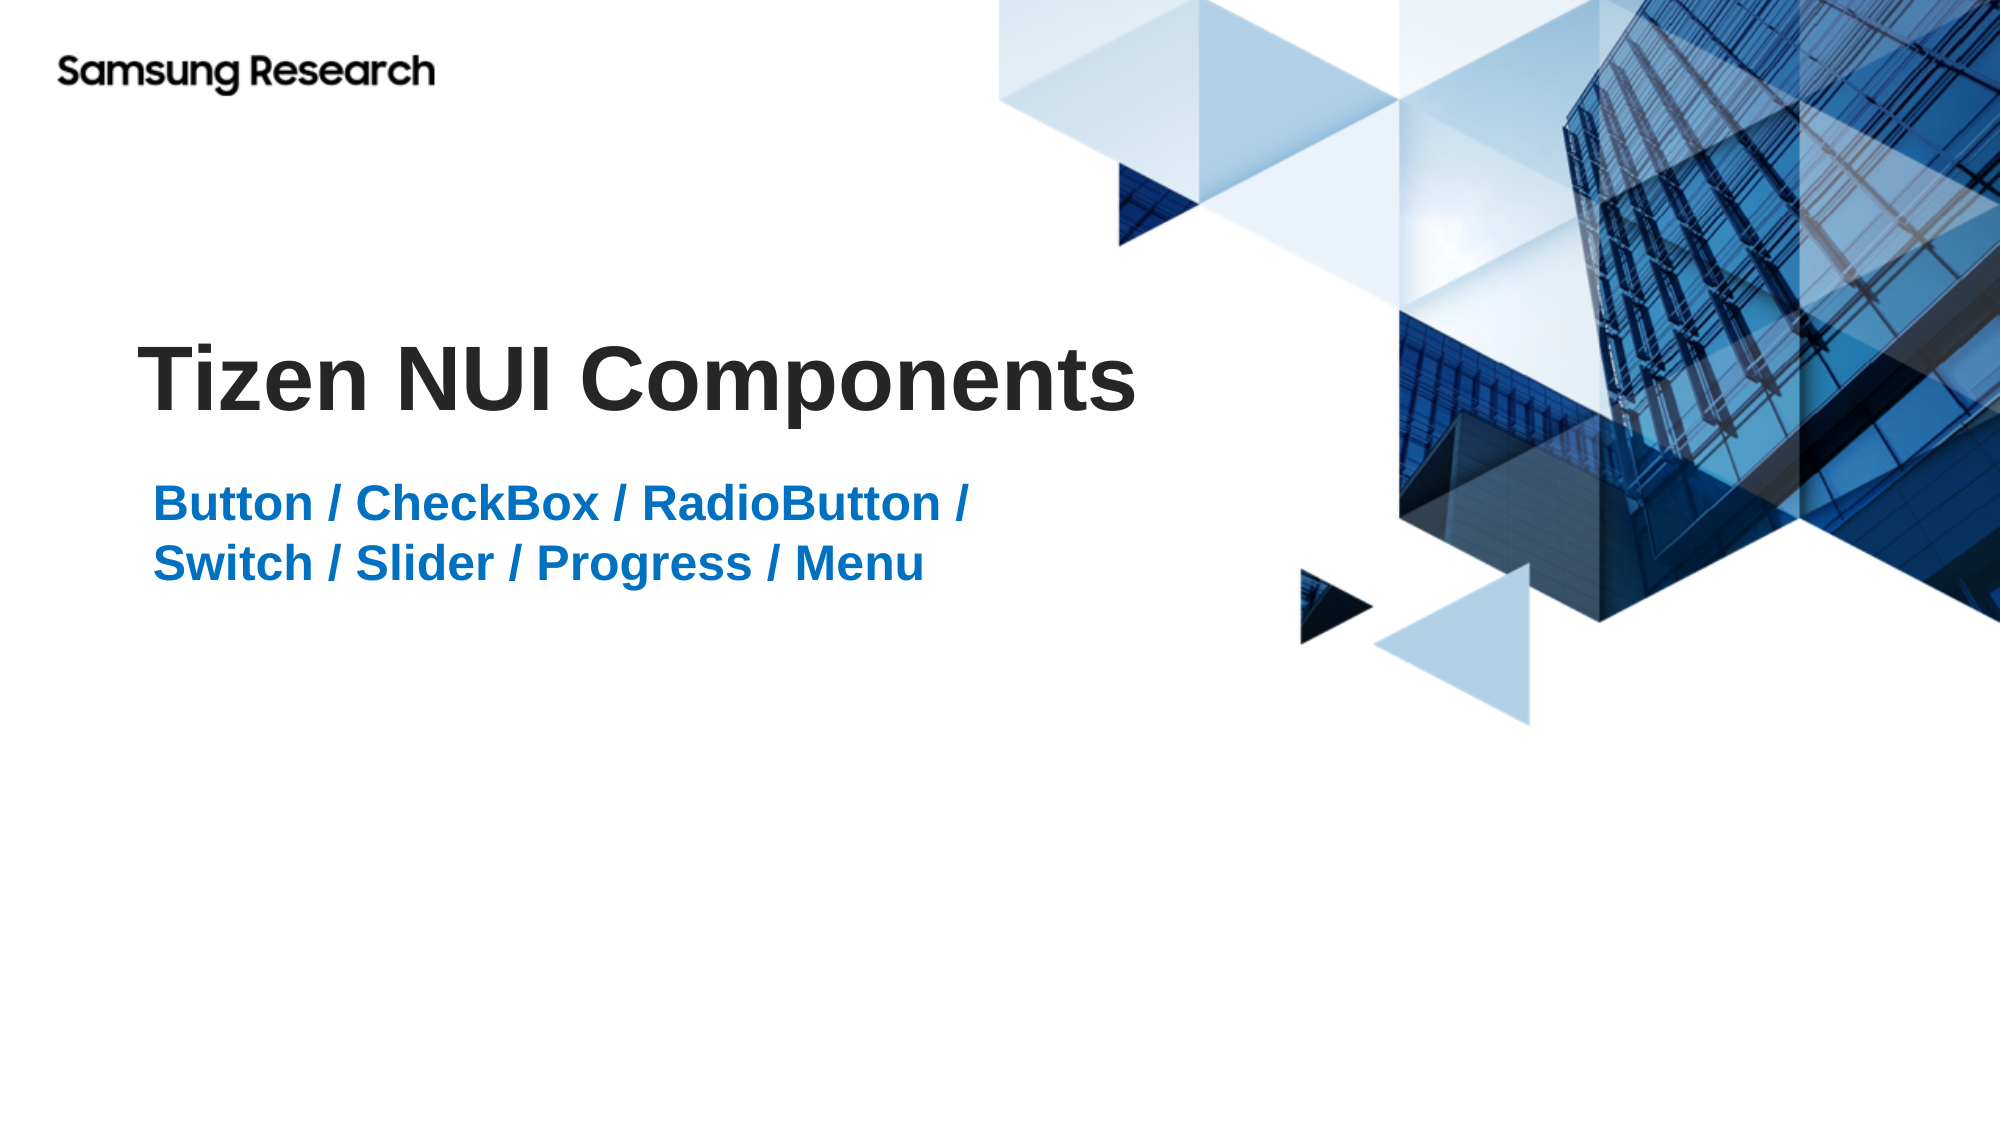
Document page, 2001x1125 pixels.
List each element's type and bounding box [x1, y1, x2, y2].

picture [0, 0, 2000, 801]
